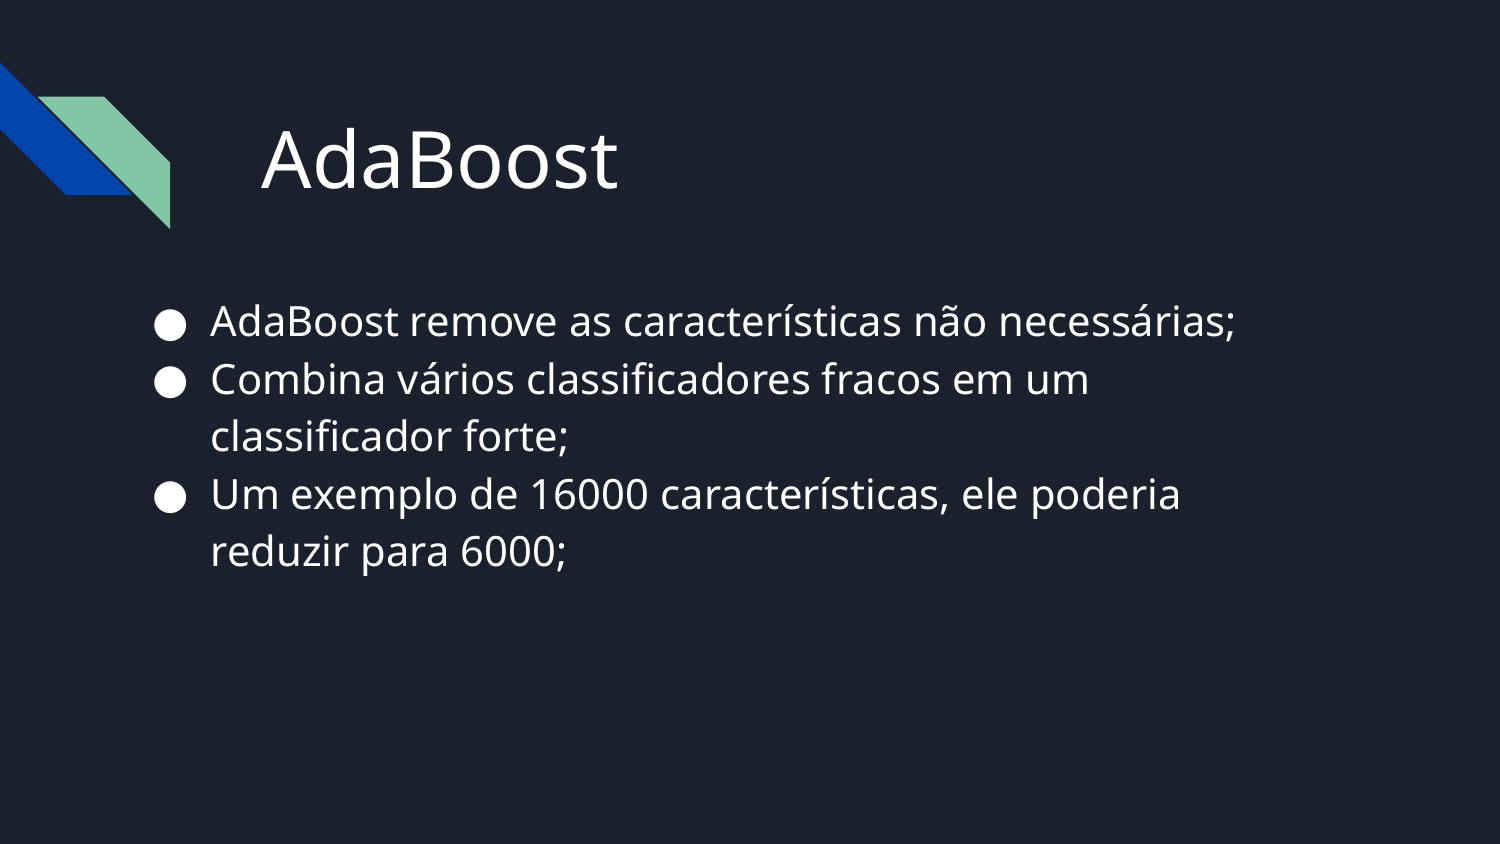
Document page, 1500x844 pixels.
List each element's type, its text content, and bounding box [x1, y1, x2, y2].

list AdaBoost remove as características não necessárias; Combina vários classificadores fracos em um classificador forte; Um exemplo de 16000 características, ele poderia reduzir para 6000; [120, 272, 1300, 751]
list AdaBoost [246, 48, 1104, 217]
